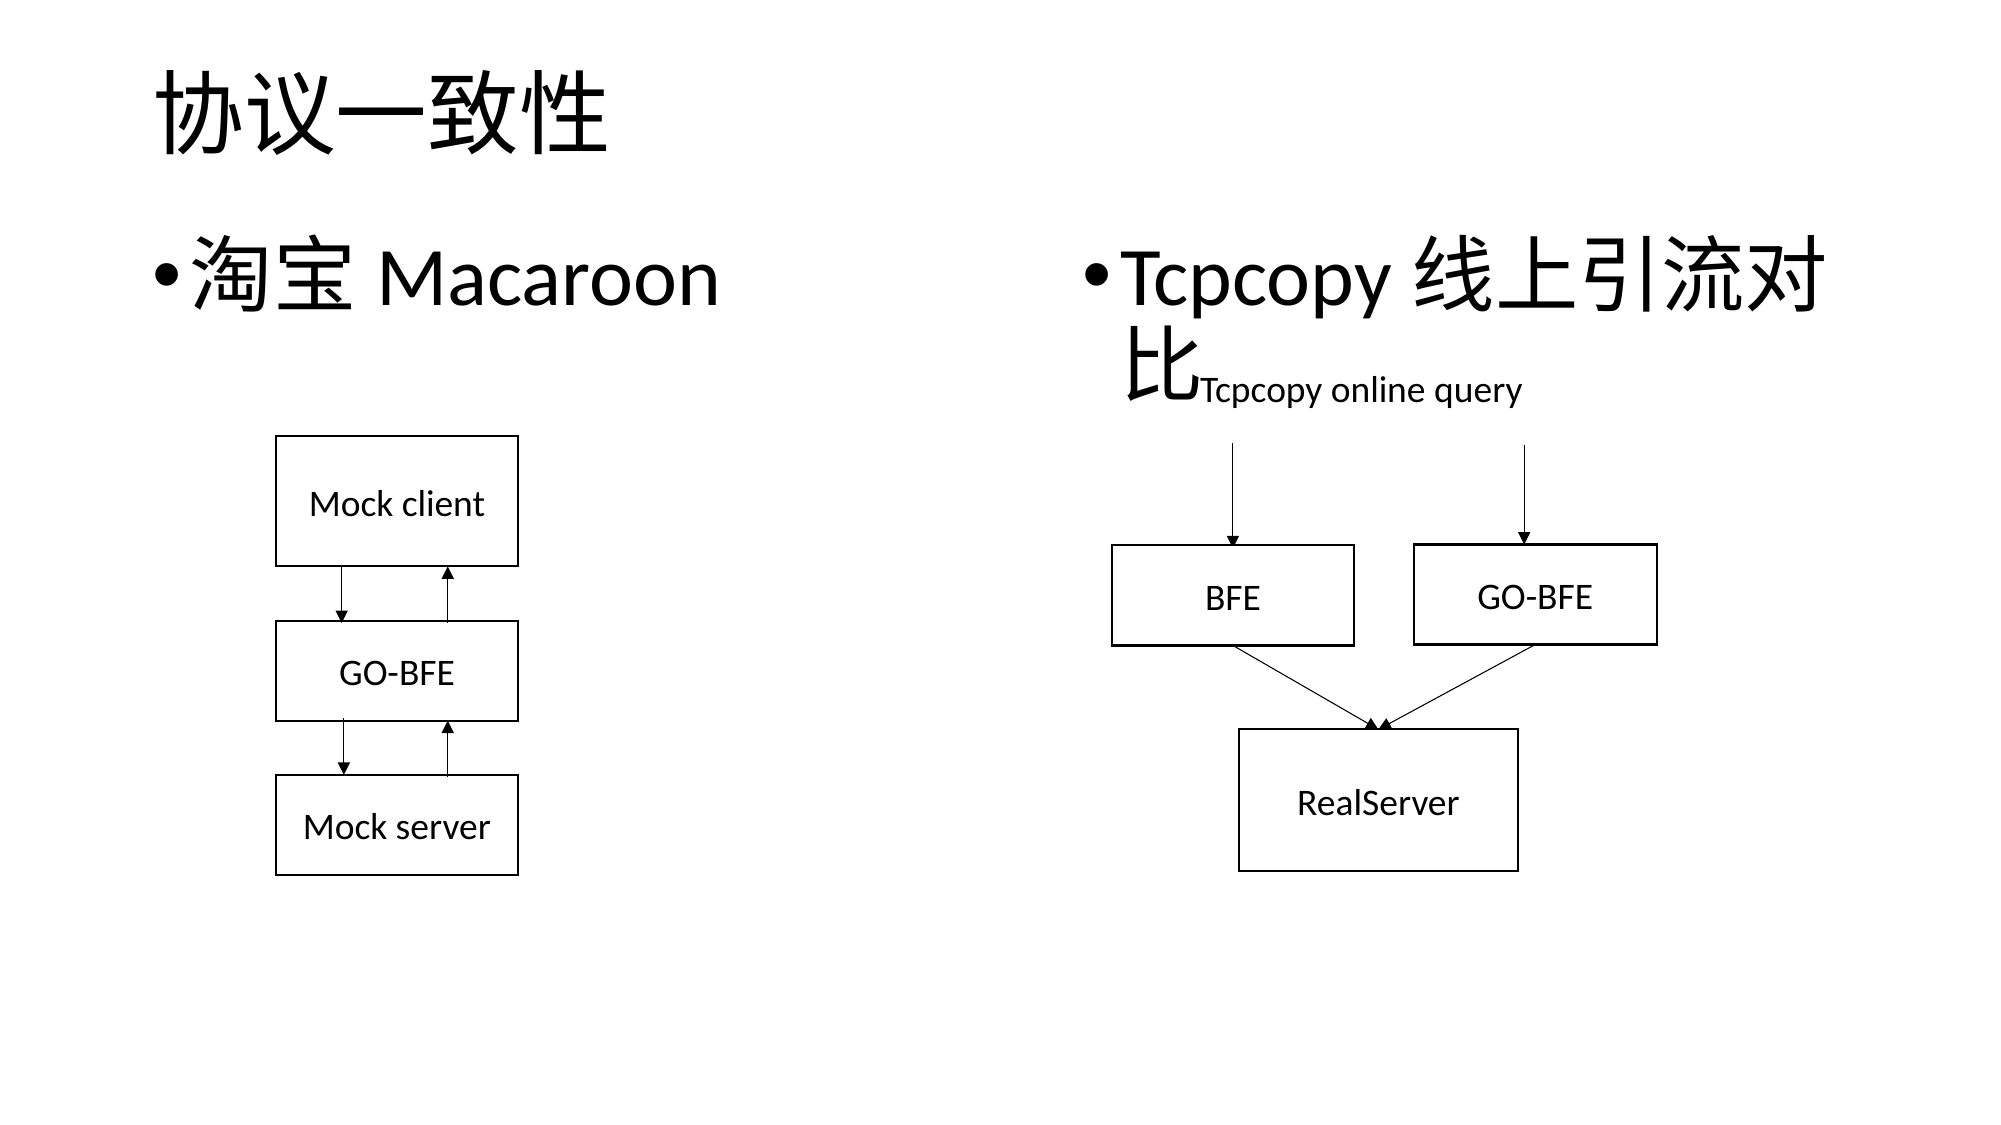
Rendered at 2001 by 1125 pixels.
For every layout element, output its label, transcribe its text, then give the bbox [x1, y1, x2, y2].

text_box Mock client [275, 435, 519, 567]
text_box Mock server [275, 774, 519, 876]
list 淘宝Macaroon [137, 226, 836, 1014]
text_box RealServer [1238, 730, 1519, 872]
text_box GO-BFE [1413, 543, 1658, 646]
text_box BFE [1111, 544, 1355, 647]
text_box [1378, 644, 1536, 730]
title 协议一致性 [137, 34, 1863, 202]
text_box Tcpcopy online query [1185, 357, 1572, 418]
text_box GO-BFE [275, 620, 519, 722]
text_box Tcpcopy线上引流对比 [1067, 226, 1908, 1014]
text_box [1232, 645, 1378, 730]
